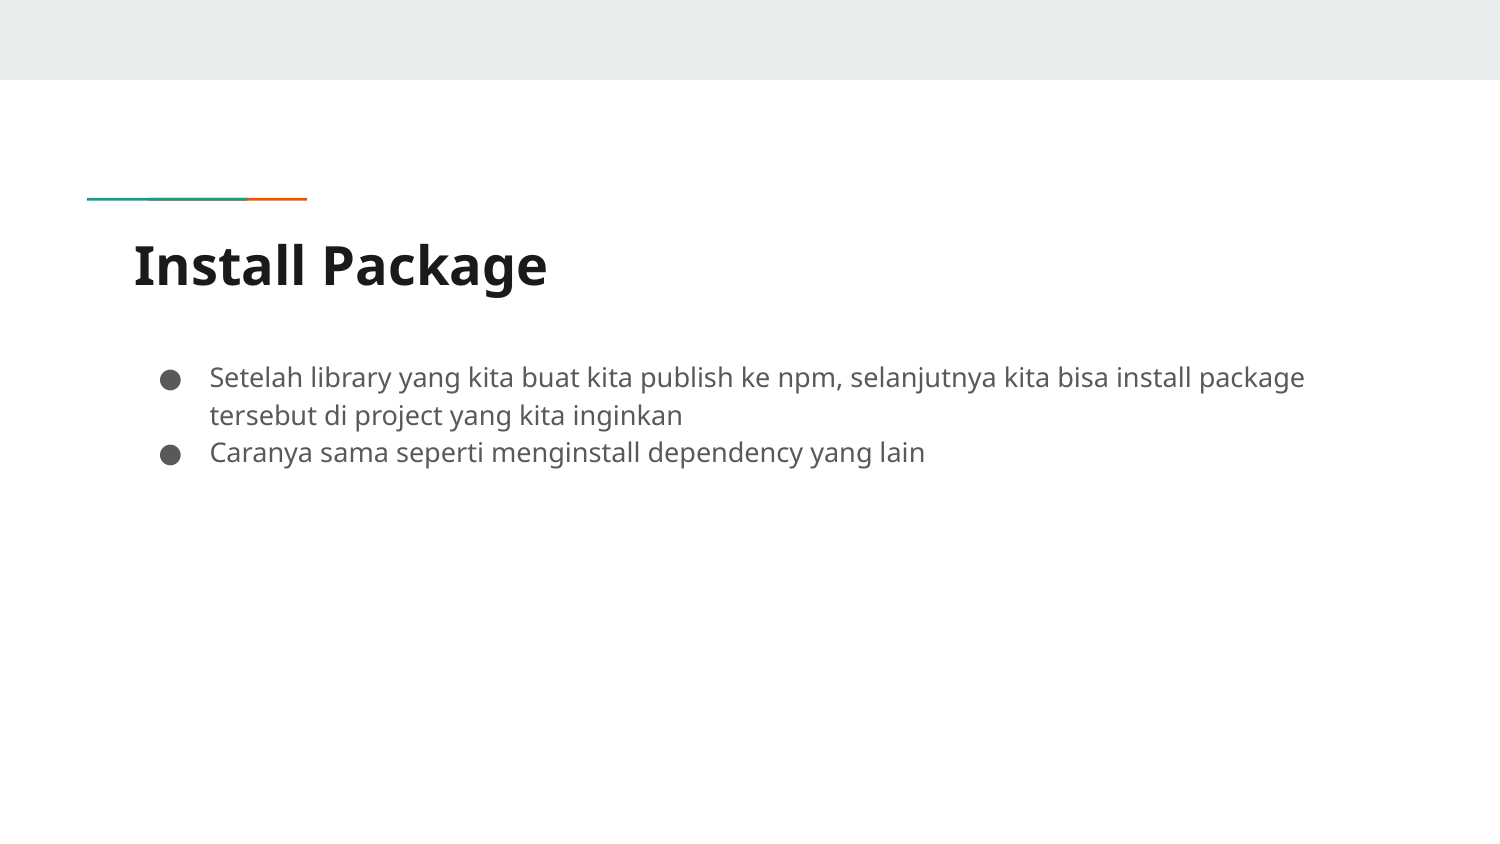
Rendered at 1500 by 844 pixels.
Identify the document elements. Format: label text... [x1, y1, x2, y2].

title Install Package [119, 216, 1381, 305]
list Setelah library yang kita buat kita publish ke npm, selanjutnya kita bisa install package tersebut di project yang kita inginkan Caranya sama seperti menginstall dependency yang lain [119, 341, 1381, 712]
